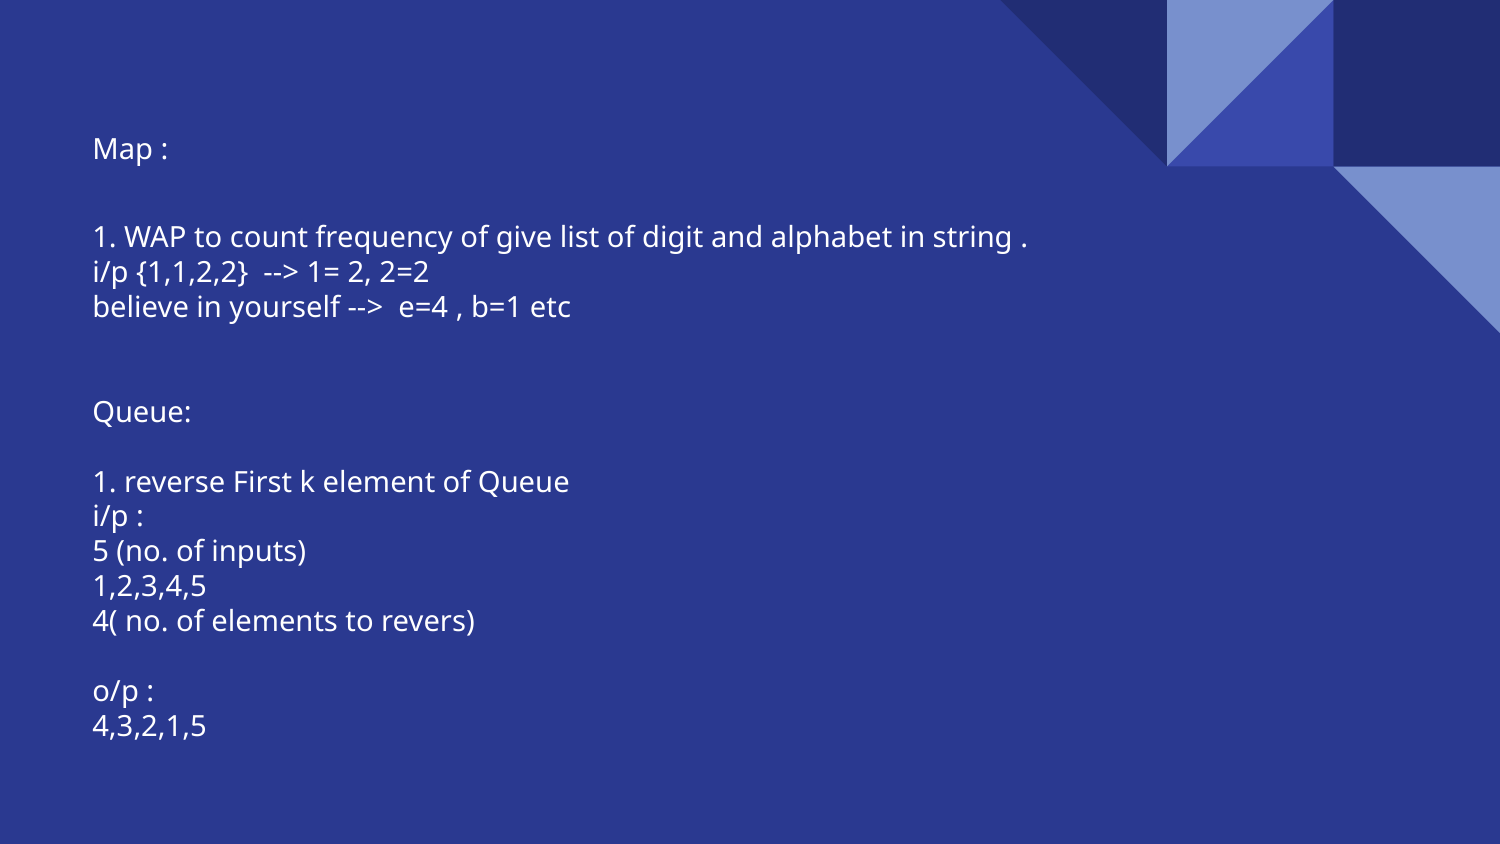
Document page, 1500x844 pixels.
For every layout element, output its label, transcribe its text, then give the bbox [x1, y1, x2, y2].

subtitle Map : 1. WAP to count frequency of give list of digit and alphabet in string . i/p {1,1,2,2} --> 1= 2, 2=2 believe in yourself --> e=4 , b=1 etc Queue: 1. reverse First k element of Queue i/p : 5 (no. of inputs) 1,2,3,4,5 4( no. of elements to revers) o/p : 4,3,2,1,5 [58, 115, 1447, 802]
